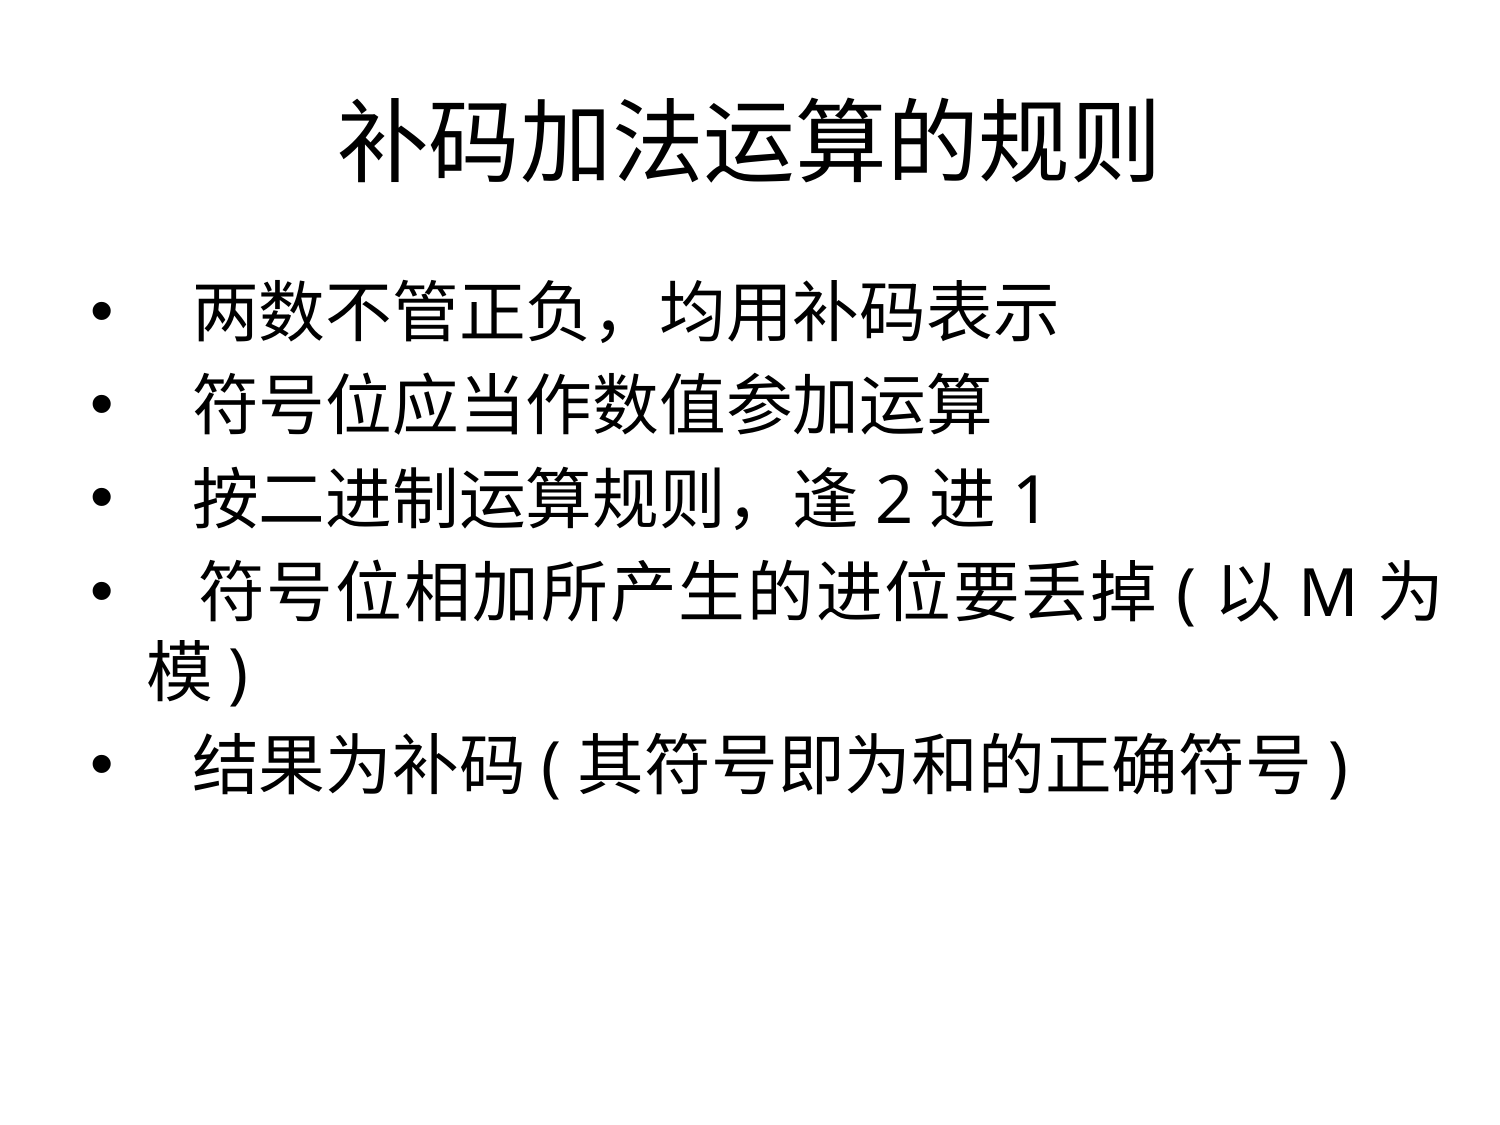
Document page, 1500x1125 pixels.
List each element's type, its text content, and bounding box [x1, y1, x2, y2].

list 两数不管正负，均用补码表示 符号位应当作数值参加运算 按二进制运算规则，逢2进1 符号位相加所产生的进位要丢掉(以M为模) 结果为补码(其符号即为和的正确符号) [75, 262, 1459, 1005]
title 补码加法运算的规则 [75, 45, 1425, 233]
